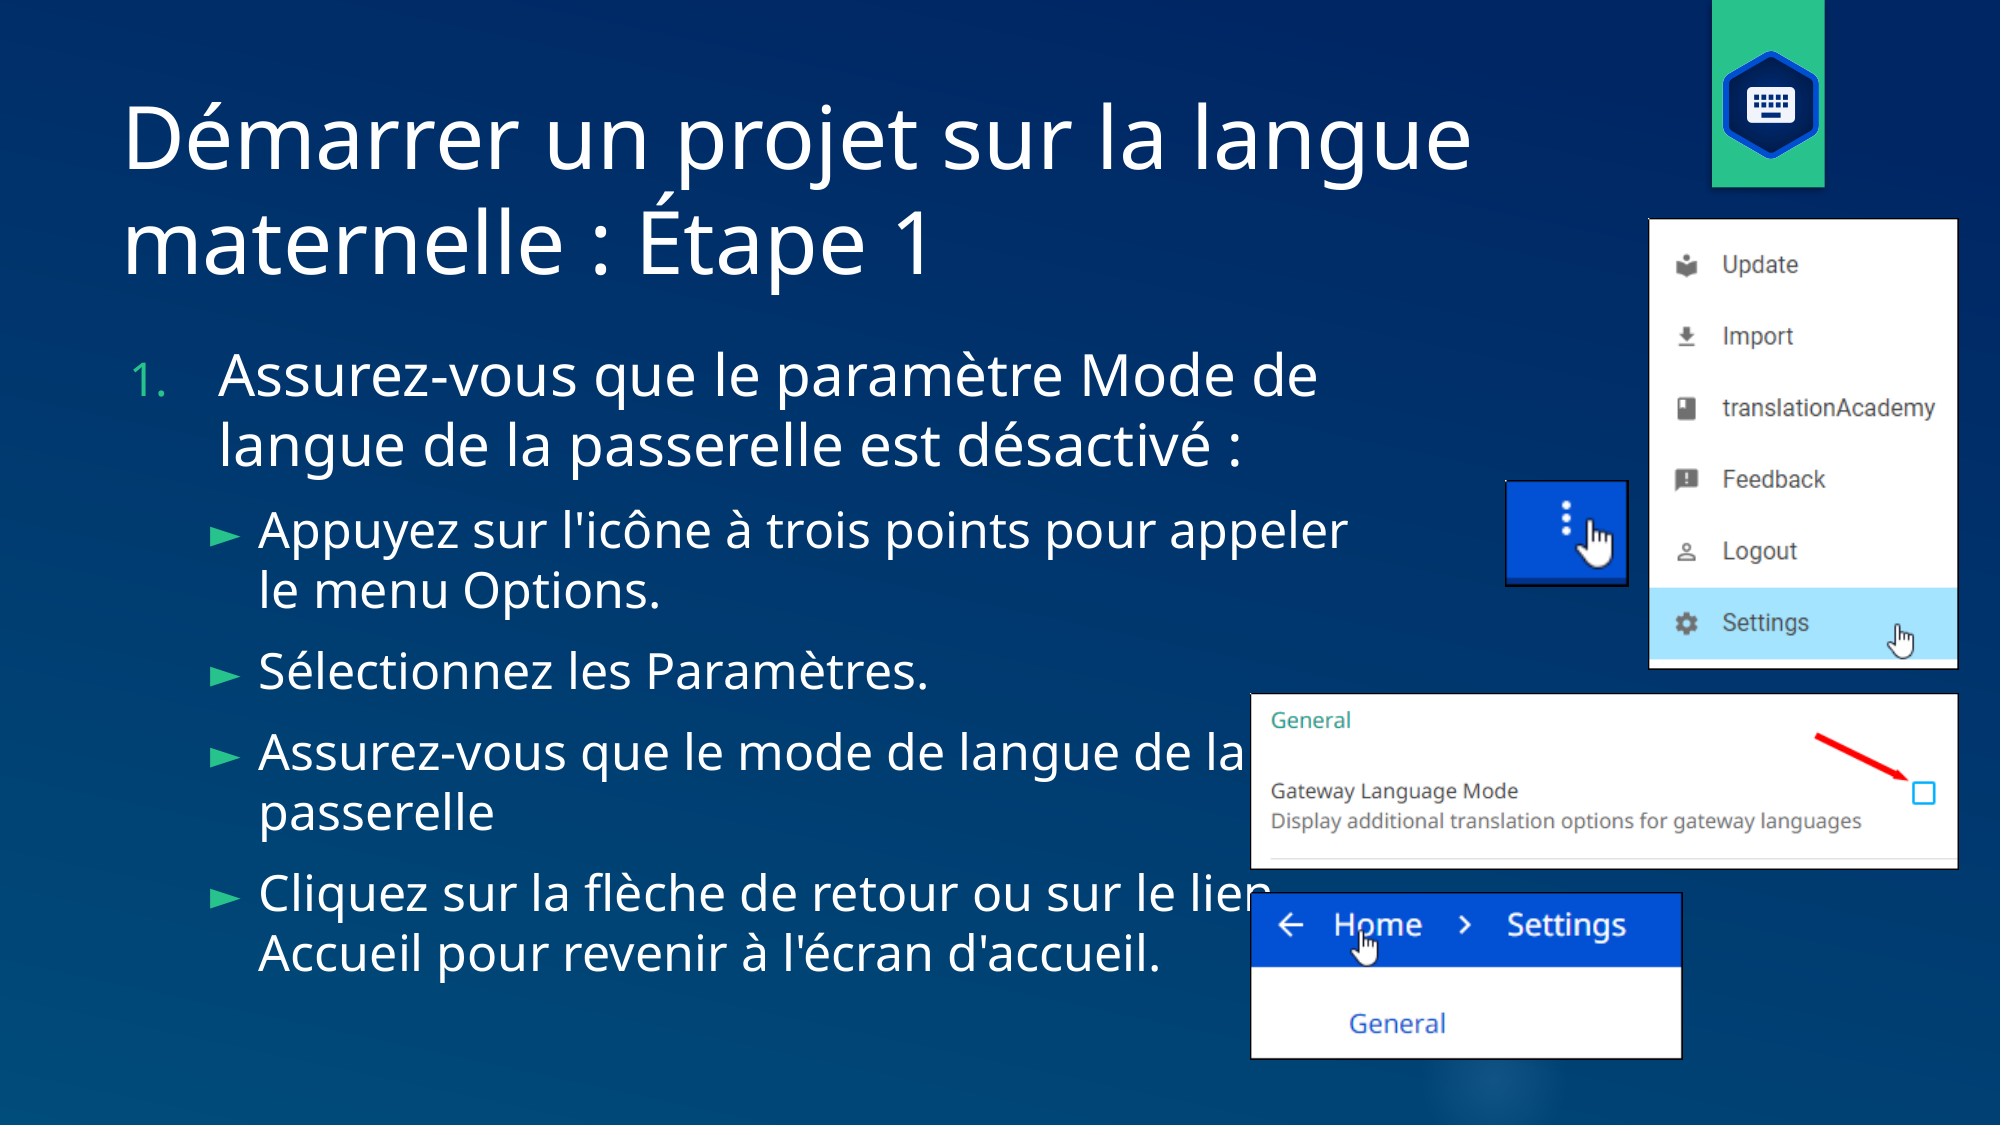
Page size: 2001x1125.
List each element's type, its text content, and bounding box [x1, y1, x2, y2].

picture [1505, 480, 1629, 587]
title Démarrer un projet sur la langue maternelle : Étape 1 [106, 74, 1649, 304]
picture [1250, 693, 1959, 870]
list Assurez-vous que le paramètre Mode de langue de la passerelle est désactivé : Appuyez sur l'icône à trois points pour appeler le menu Options. Sélectionnez les Paramètres. Assurez-vous que le mode de langue de la passerelle Cliquez sur la flèche de retour ou sur le lien Accueil pour revenir à l'écran d'accueil. [112, 330, 1387, 1019]
picture [1250, 892, 1683, 1125]
picture [1720, 47, 1820, 160]
picture [1648, 218, 1959, 671]
